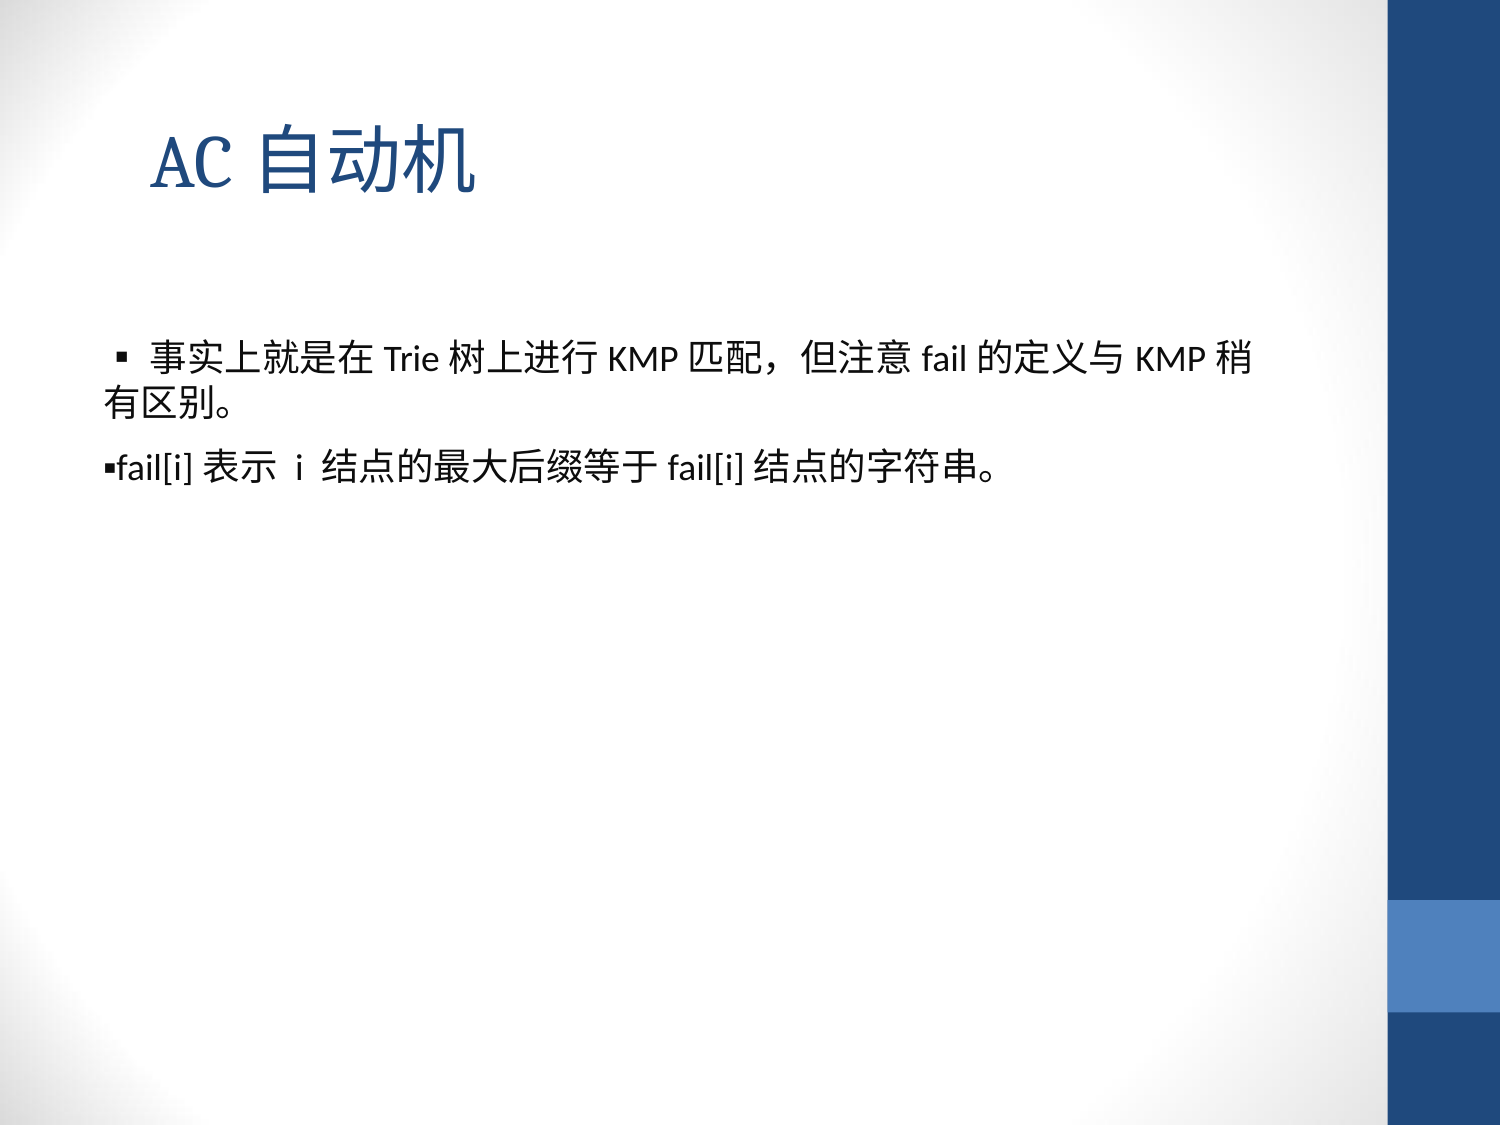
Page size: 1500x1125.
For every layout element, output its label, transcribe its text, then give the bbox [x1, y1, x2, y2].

text_box ▪事实上就是在Trie树上进行KMP匹配，但注意fail的定义与KMP稍有区别。 [88, 326, 1296, 431]
picture [0, 0, 1387, 1125]
text_box ▪fail[i]表示 i 结点的最大后缀等于fail[i]结点的字符串。 [88, 435, 1296, 496]
text_box AC自动机 [135, 105, 1343, 211]
